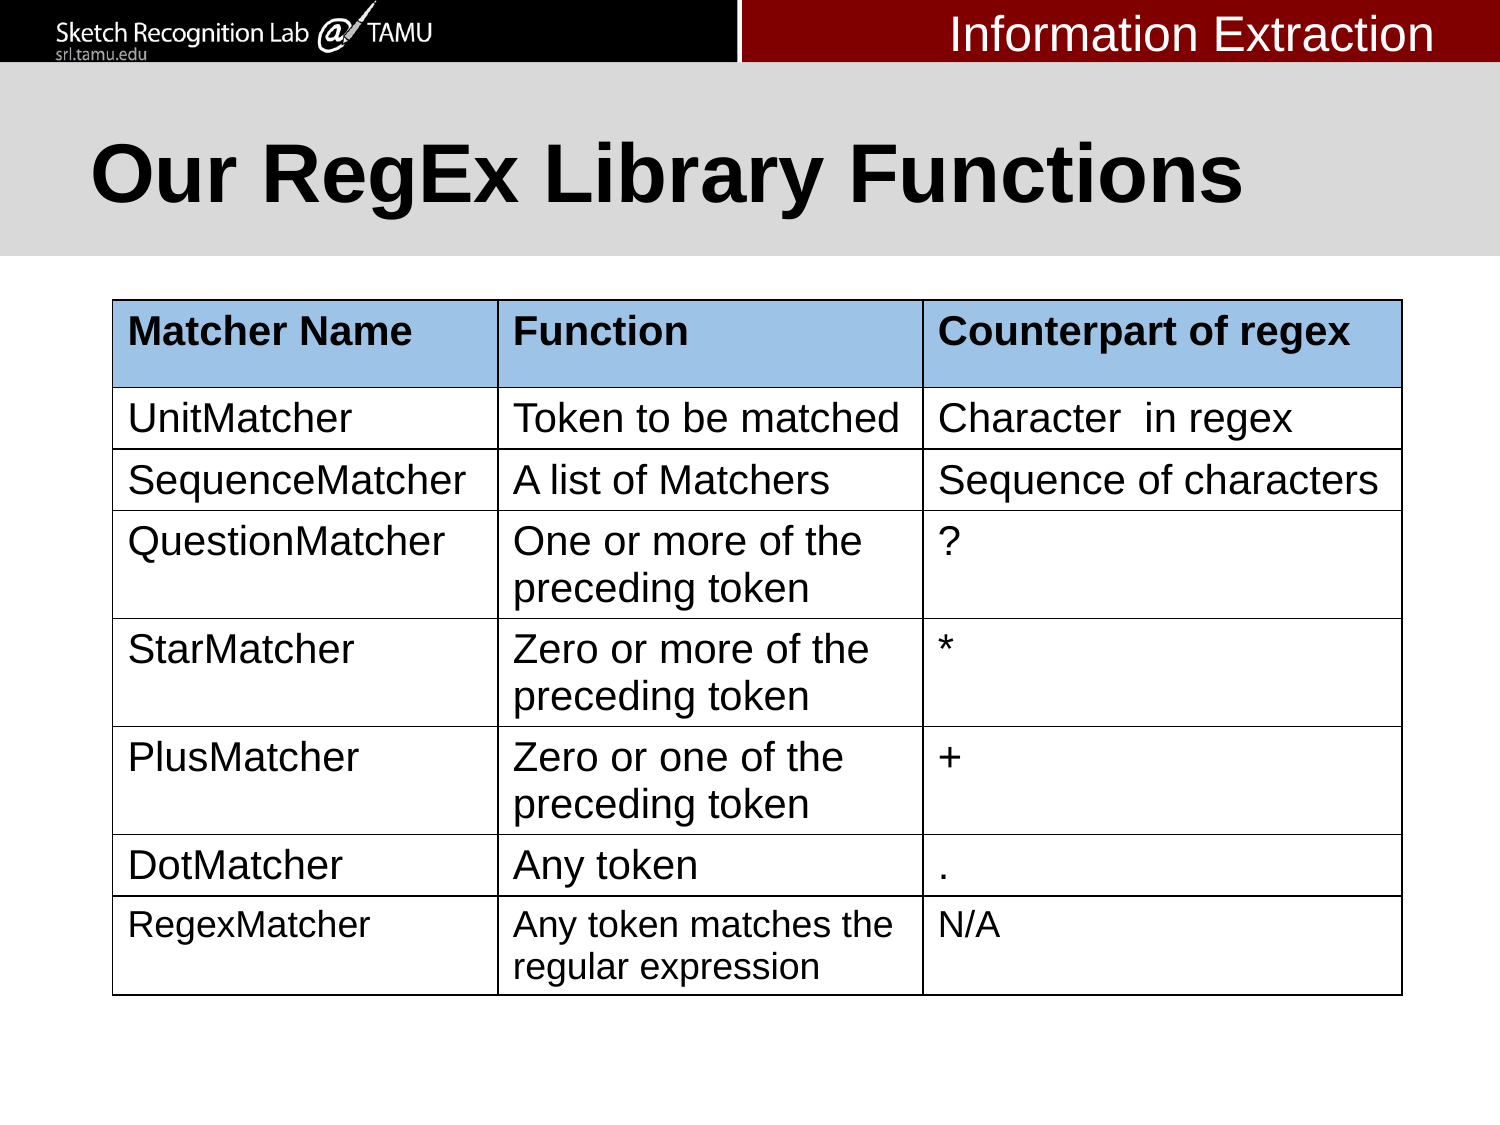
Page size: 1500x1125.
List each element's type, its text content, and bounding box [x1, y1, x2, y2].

table_cell Zero or more of the preceding token [499, 619, 922, 726]
table_cell Any token [499, 835, 922, 895]
text_box Information Extraction [933, 0, 1451, 69]
table_cell * [924, 619, 1401, 726]
table_header Function [499, 301, 922, 387]
table_cell + [924, 727, 1401, 834]
table_cell Sequence of characters [924, 450, 1401, 510]
table_header Counterpart of regex [924, 301, 1401, 387]
picture [55, 0, 432, 64]
table_cell One or more of the preceding token [499, 511, 922, 618]
table_cell DotMatcher [113, 835, 497, 895]
table_cell ? [924, 511, 1401, 618]
table_cell Character in regex [924, 388, 1401, 448]
table_cell A list of Matchers [499, 450, 922, 510]
title Our RegEx Library Functions [75, 87, 1363, 251]
table_header Matcher Name [113, 301, 497, 387]
table_cell Token to be matched [499, 388, 922, 448]
table_cell SequenceMatcher [113, 450, 497, 510]
table_cell Any token matches the regular expression [499, 897, 922, 994]
table_cell PlusMatcher [113, 727, 497, 834]
table_cell RegexMatcher [113, 897, 497, 994]
table_cell StarMatcher [113, 619, 497, 726]
table_cell UnitMatcher [113, 388, 497, 448]
table_cell Zero or one of the preceding token [499, 727, 922, 834]
table_cell . [924, 835, 1401, 895]
table_cell QuestionMatcher [113, 511, 497, 618]
table_cell N/A [924, 897, 1401, 994]
